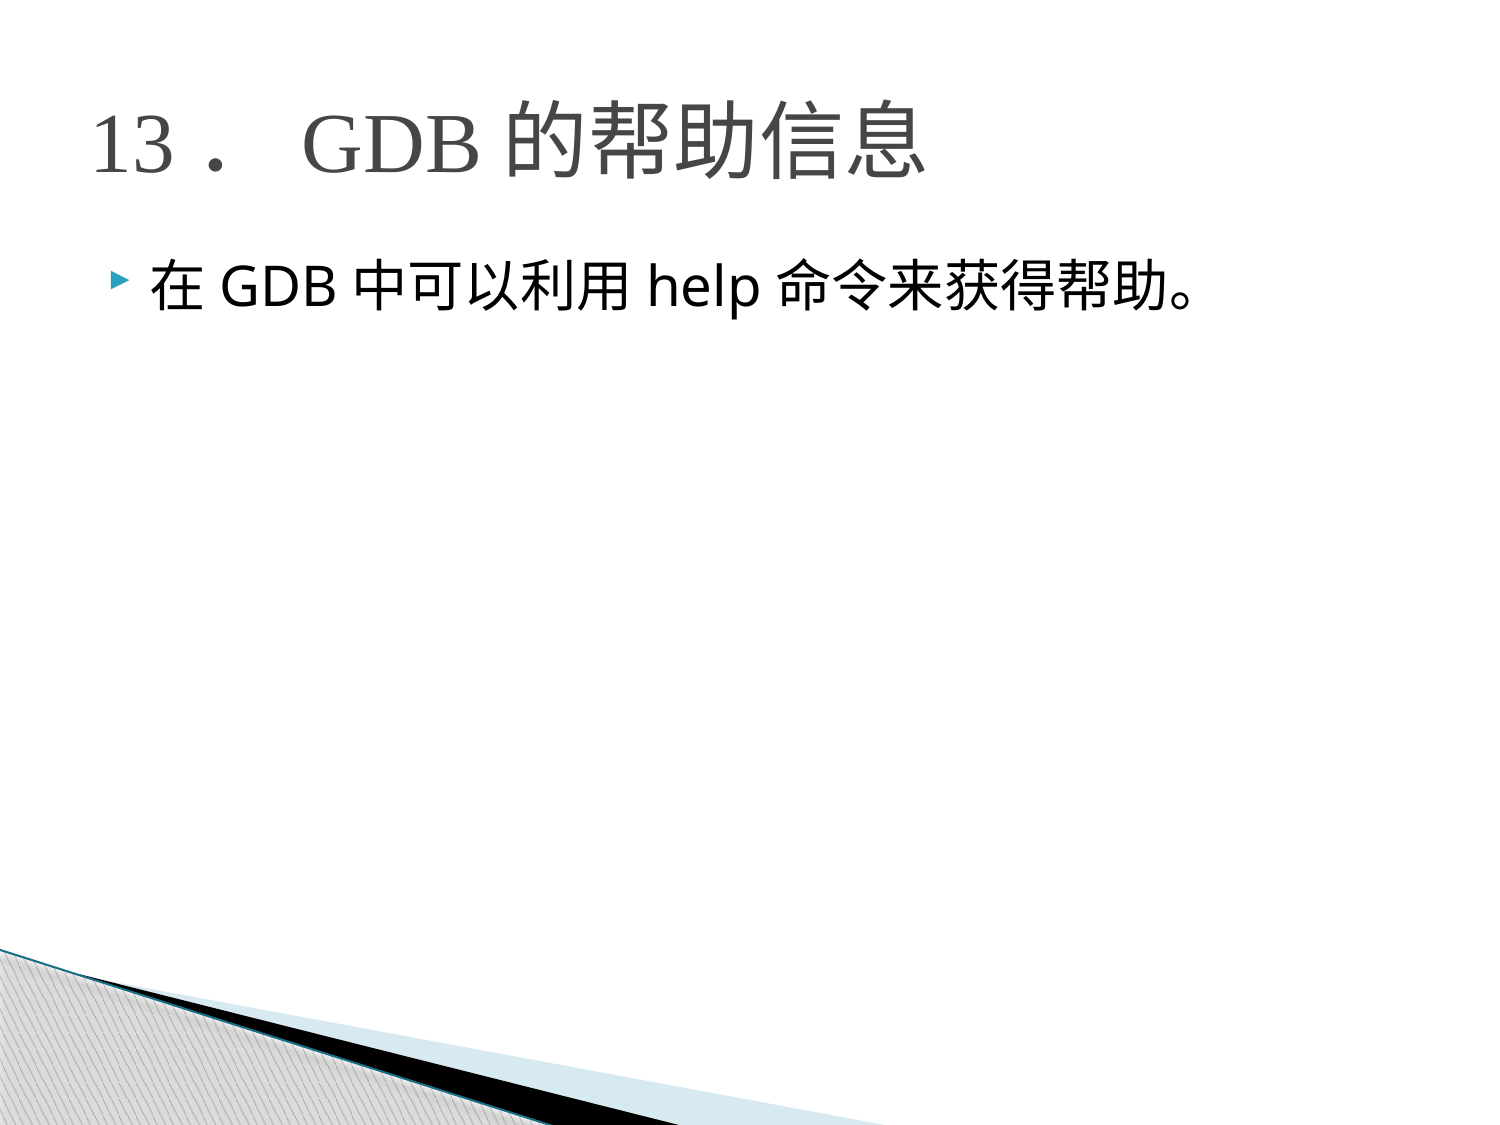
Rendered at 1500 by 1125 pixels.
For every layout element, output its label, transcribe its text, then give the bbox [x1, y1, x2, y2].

title 13．GDB的帮助信息 [75, 45, 1425, 233]
list 在GDB中可以利用help命令来获得帮助。 [75, 243, 1425, 986]
